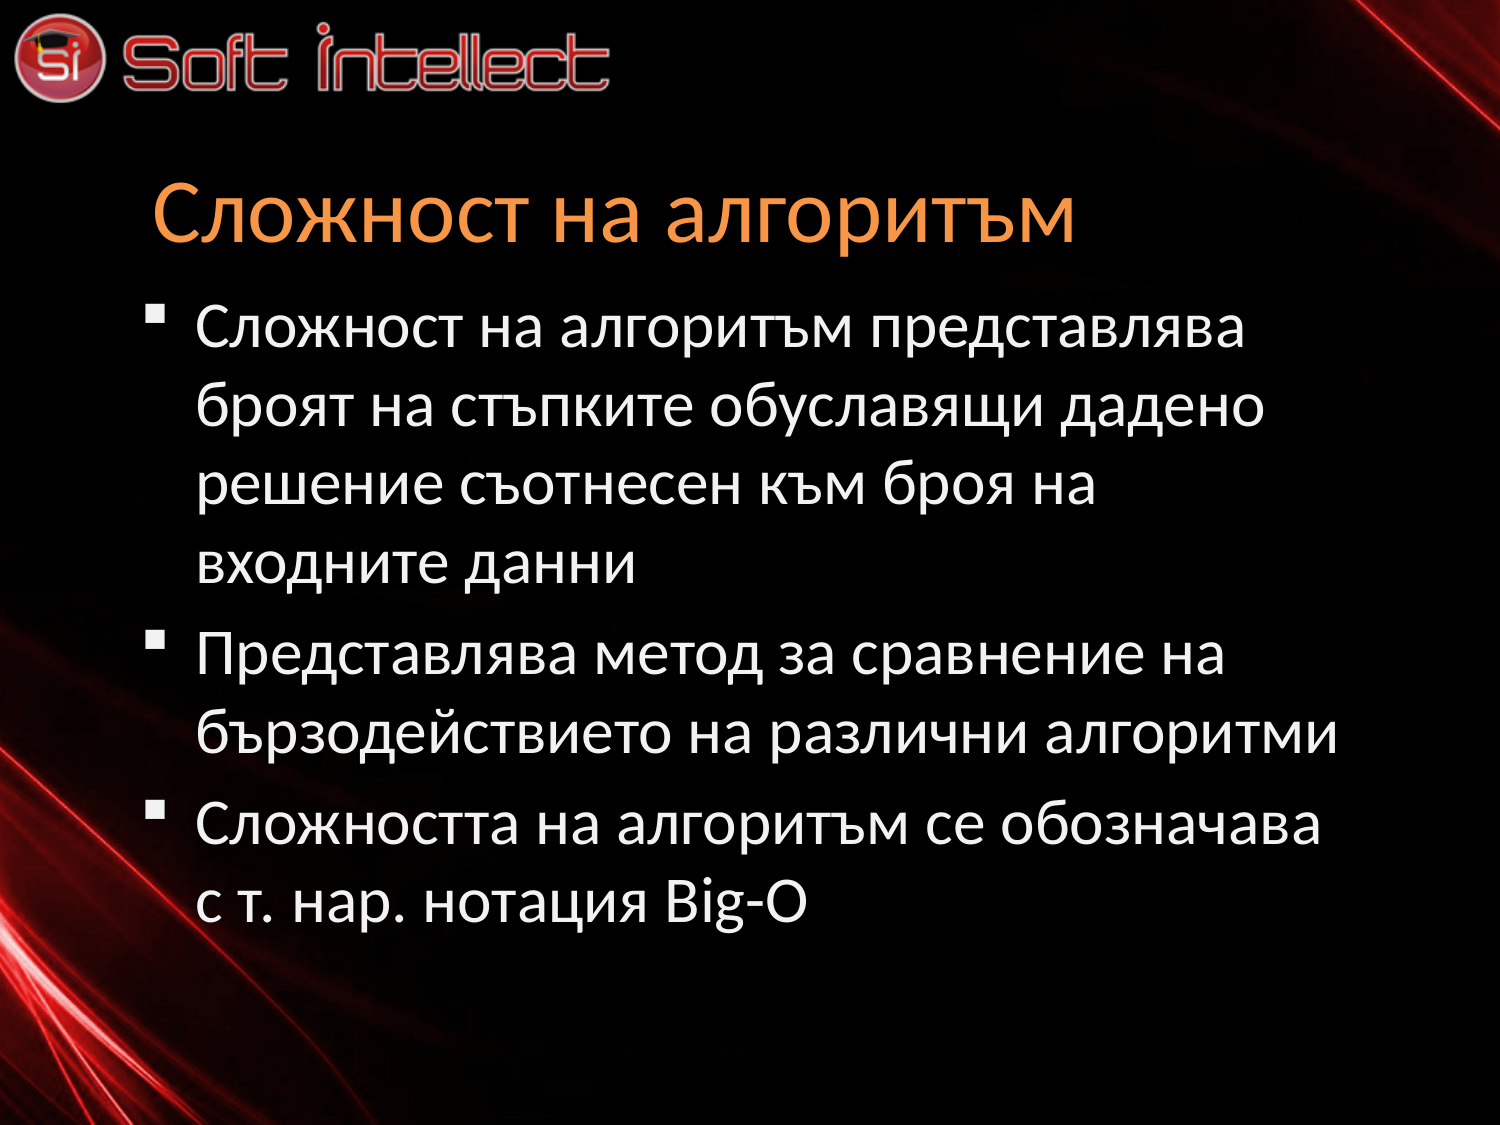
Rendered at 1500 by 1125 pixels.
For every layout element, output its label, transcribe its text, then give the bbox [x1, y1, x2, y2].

title Сложност на алгоритъм [137, 112, 1488, 300]
list Сложност на алгоритъм представлява броят на стъпките обуславящи дадено решение съотнесен към броя на входните данни Представлява метод за сравнение на бързодействието на различни алгоритми Сложността на алгоритъм се обозначава с т. нар. нотация Big-O [125, 275, 1375, 1018]
picture [0, 0, 1500, 1125]
